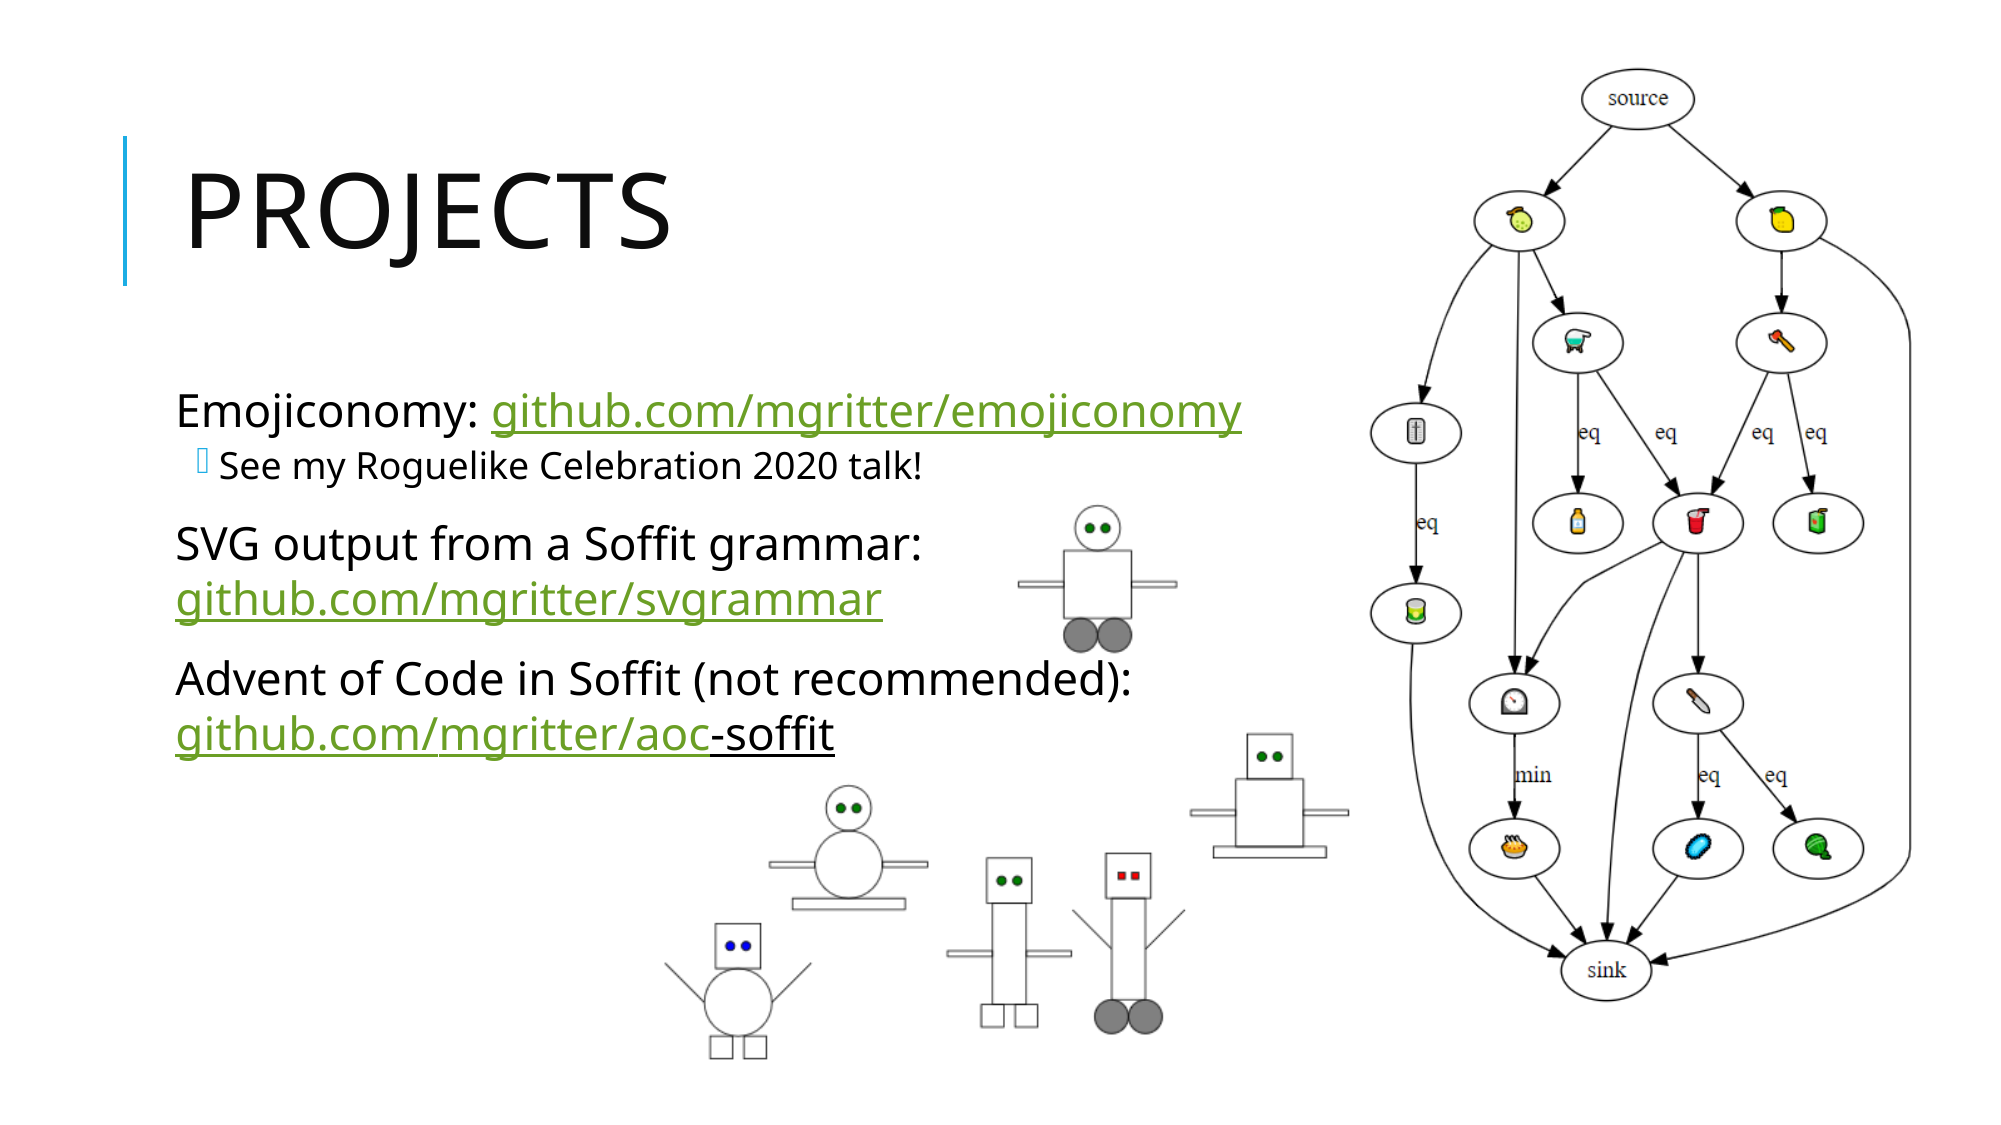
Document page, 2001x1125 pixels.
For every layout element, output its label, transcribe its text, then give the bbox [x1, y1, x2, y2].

list Emojiconomy: github.com/mgritter/emojiconomy See my Roguelike Celebration 2020 talk! SVG output from a Soffit grammar: github.com/mgritter/svgrammar Advent of Code in Soffit (not recommended): github.com/mgritter/aoc-soffit [168, 375, 344, 1035]
title Projects [168, 96, 1360, 342]
picture [351, 64, 1922, 1125]
